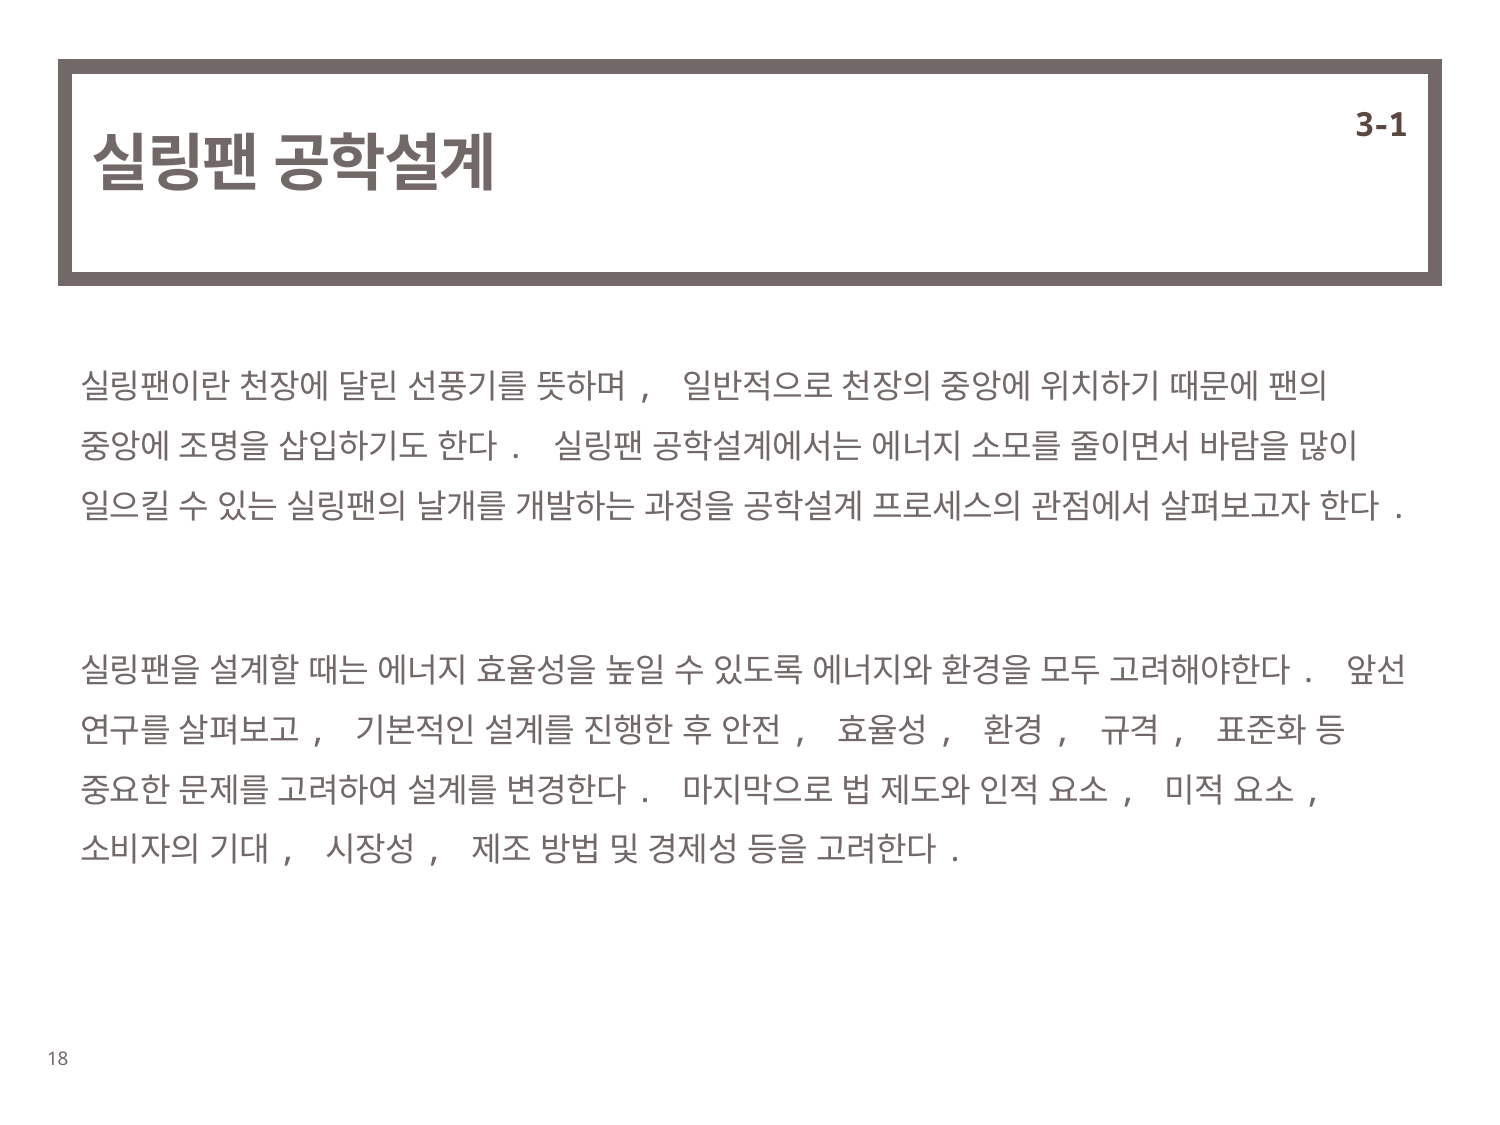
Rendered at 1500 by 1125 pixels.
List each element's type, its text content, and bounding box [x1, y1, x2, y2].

text_box 실링팬이란 천장에 달린 선풍기를 뜻하며, 일반적으로 천장의 중앙에 위치하기 때문에 팬의 중앙에 조명을 삽입하기도 한다. 실링팬 공학설계에서는 에너지 소모를 줄이면서 바람을 많이 일으킬 수 있는 실링팬의 날개를 개발하는 과정을 공학설계 프로세스의 관점에서 살펴보고자 한다. [64, 338, 1436, 621]
text_box 3-1 [1153, 19, 1424, 197]
text_box 실링팬을 설계할 때는 에너지 효율성을 높일 수 있도록 에너지와 환경을 모두 고려해야한다. 앞선 연구를 살펴보고, 기본적인 설계를 진행한 후 안전, 효율성, 환경, 규격, 표준화 등 중요한 문제를 고려하여 설계를 변경한다. 마지막으로 법 제도와 인적 요소, 미적 요소, 소비자의 기대, 시장성, 제조 방법 및 경제성 등을 고려한다. [64, 621, 1436, 906]
text_box [63, 64, 1437, 281]
